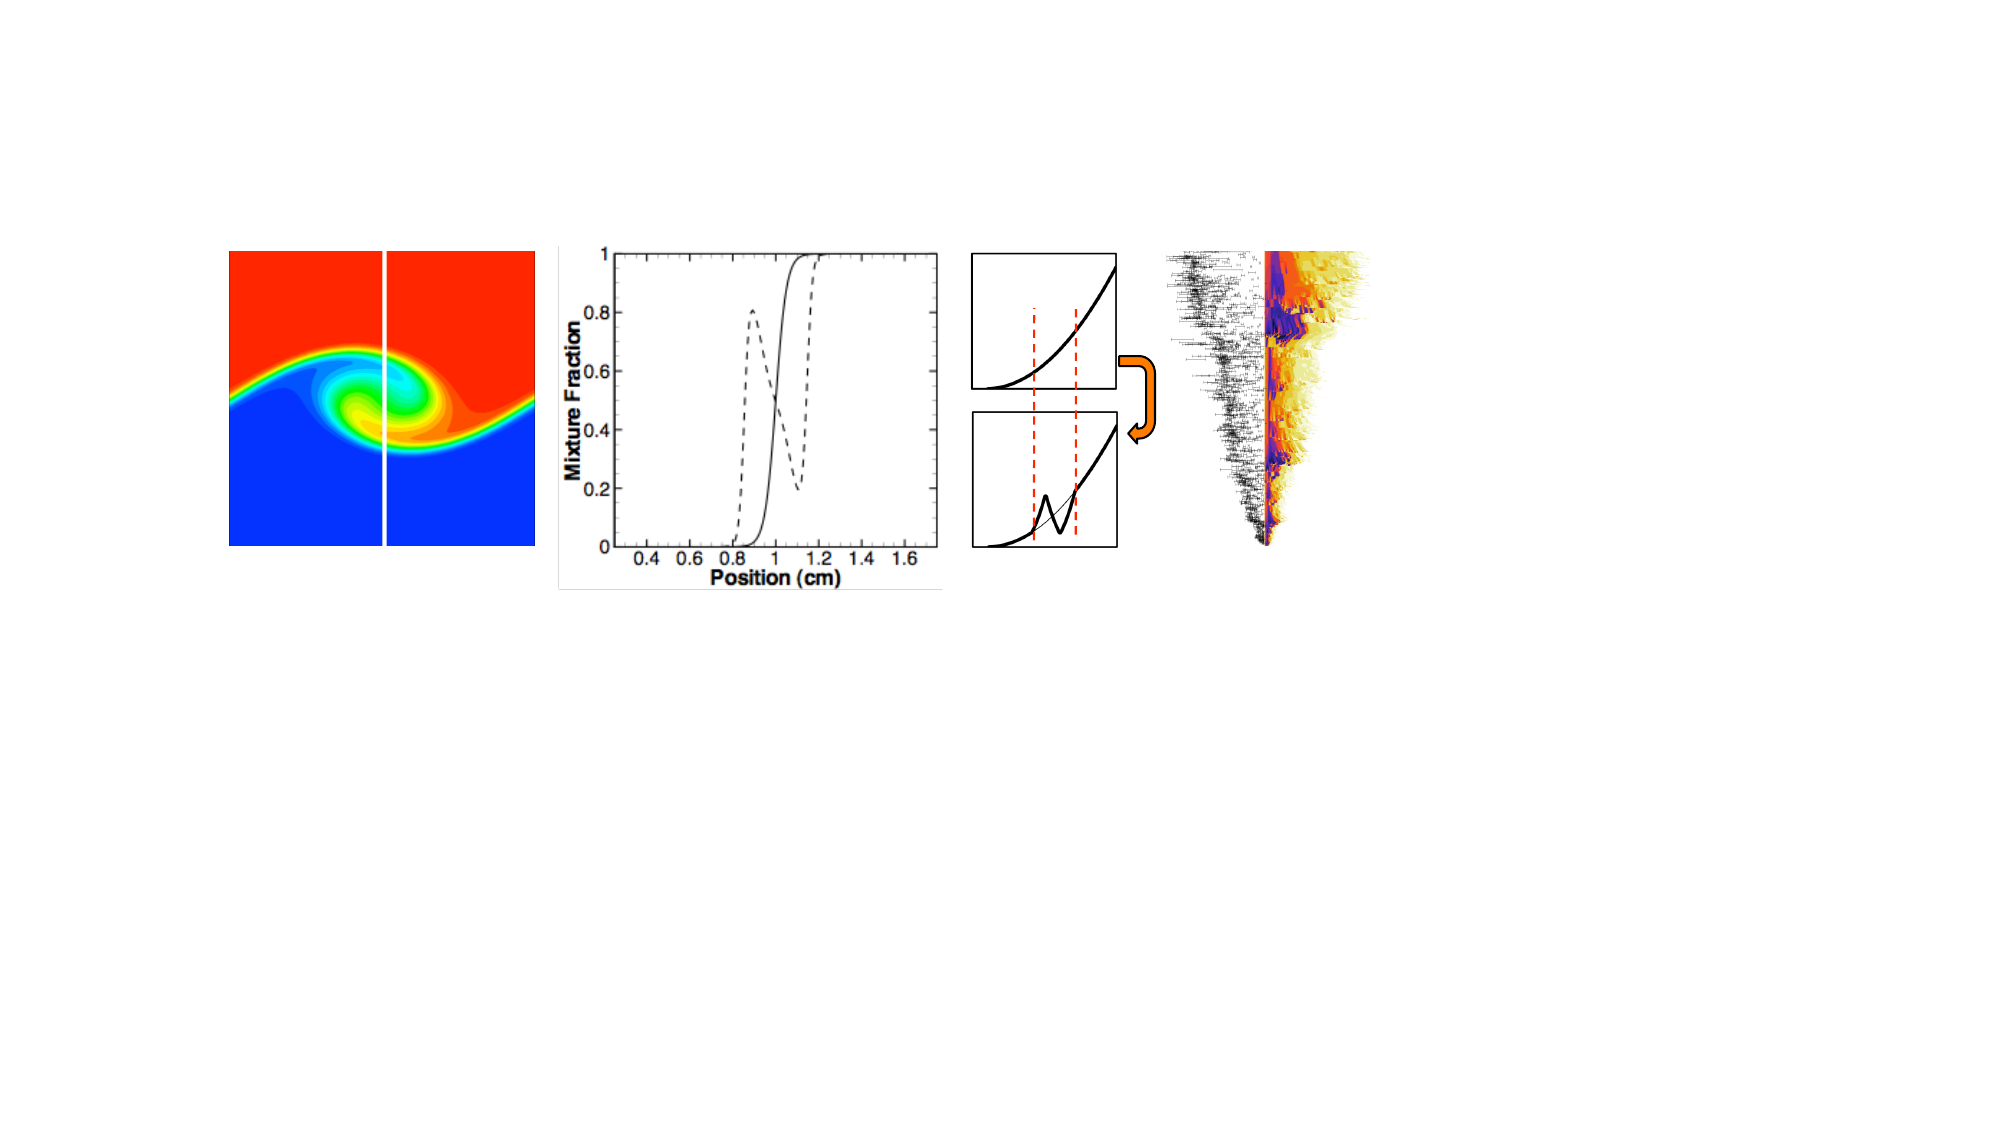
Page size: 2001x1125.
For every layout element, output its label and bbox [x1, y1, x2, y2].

text_box [229, 246, 1370, 591]
